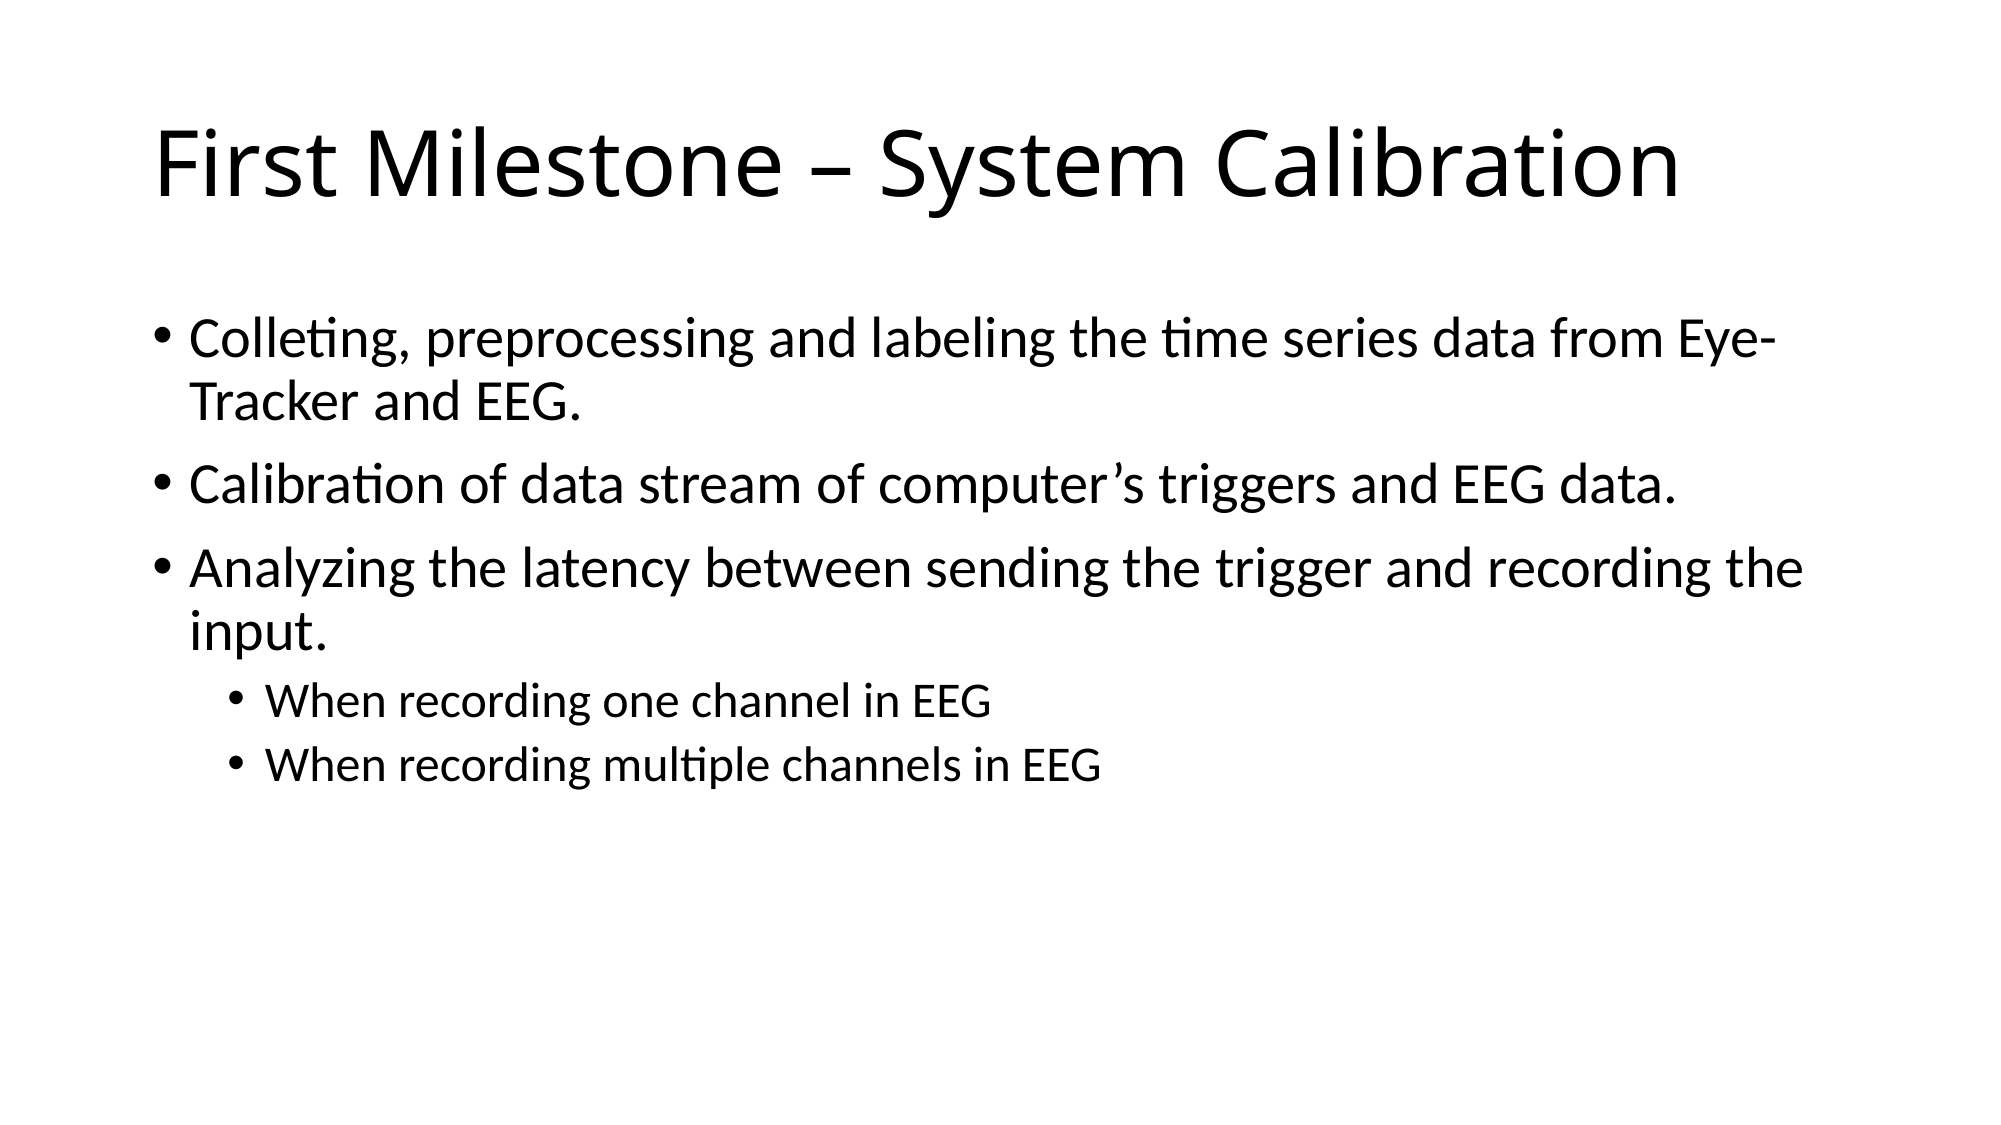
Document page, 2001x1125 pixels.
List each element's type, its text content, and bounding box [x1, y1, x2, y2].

title First Milestone – System Calibration [137, 58, 1863, 276]
list Colleting, preprocessing and labeling the time series data from Eye-Tracker and EEG. Calibration of data stream of computer’s triggers and EEG data. Analyzing the latency between sending the trigger and recording the input. When recording one channel in EEG When recording multiple channels in EEG [137, 299, 1863, 1014]
